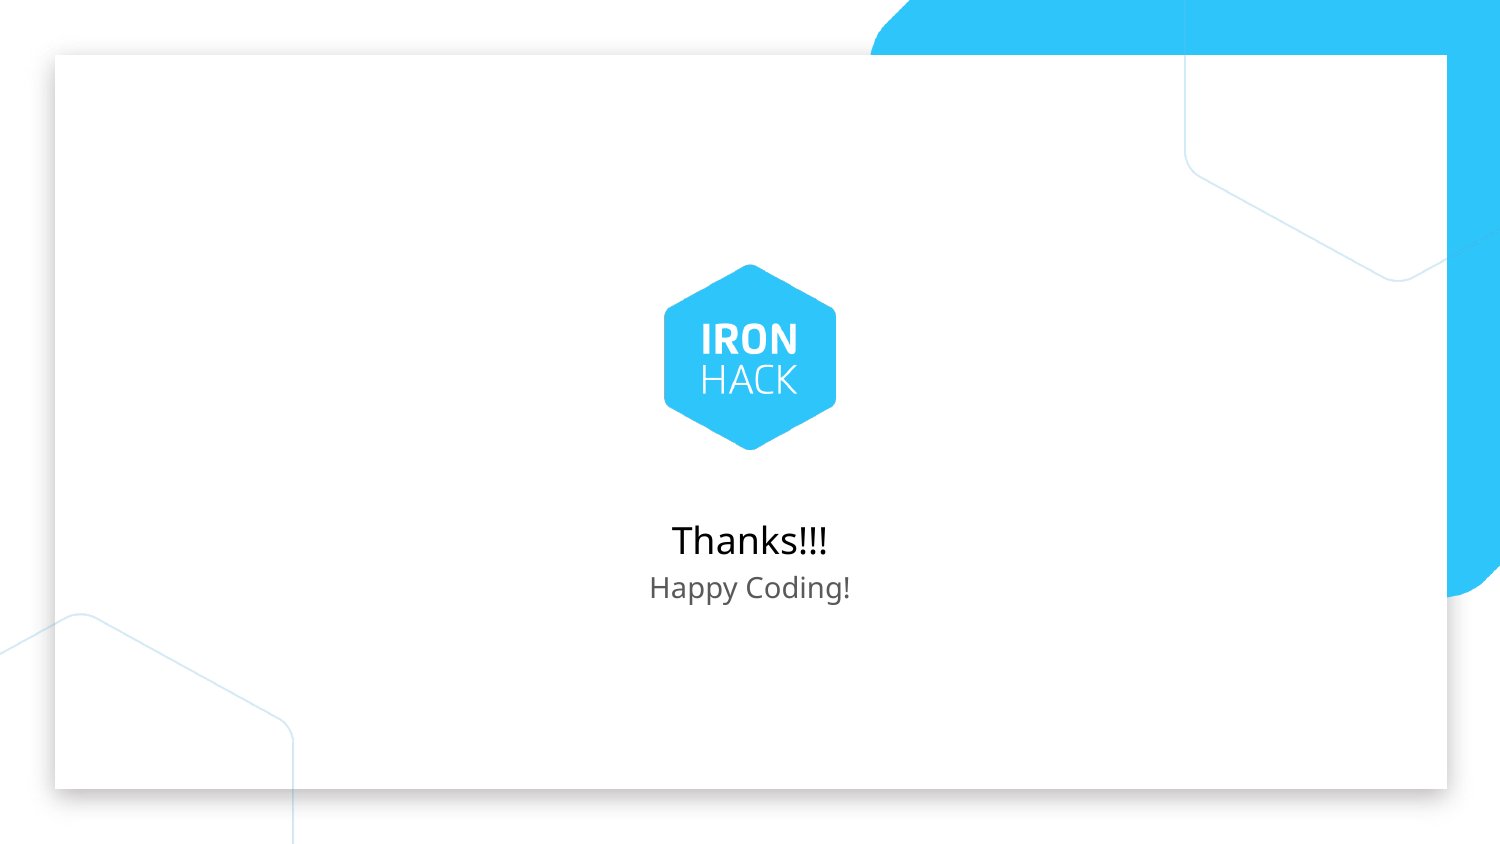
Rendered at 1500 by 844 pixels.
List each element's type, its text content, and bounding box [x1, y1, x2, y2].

picture [0, 0, 1500, 844]
text_box Happy Coding! [51, 559, 1449, 616]
text_box Thanks!!! [51, 504, 1449, 559]
